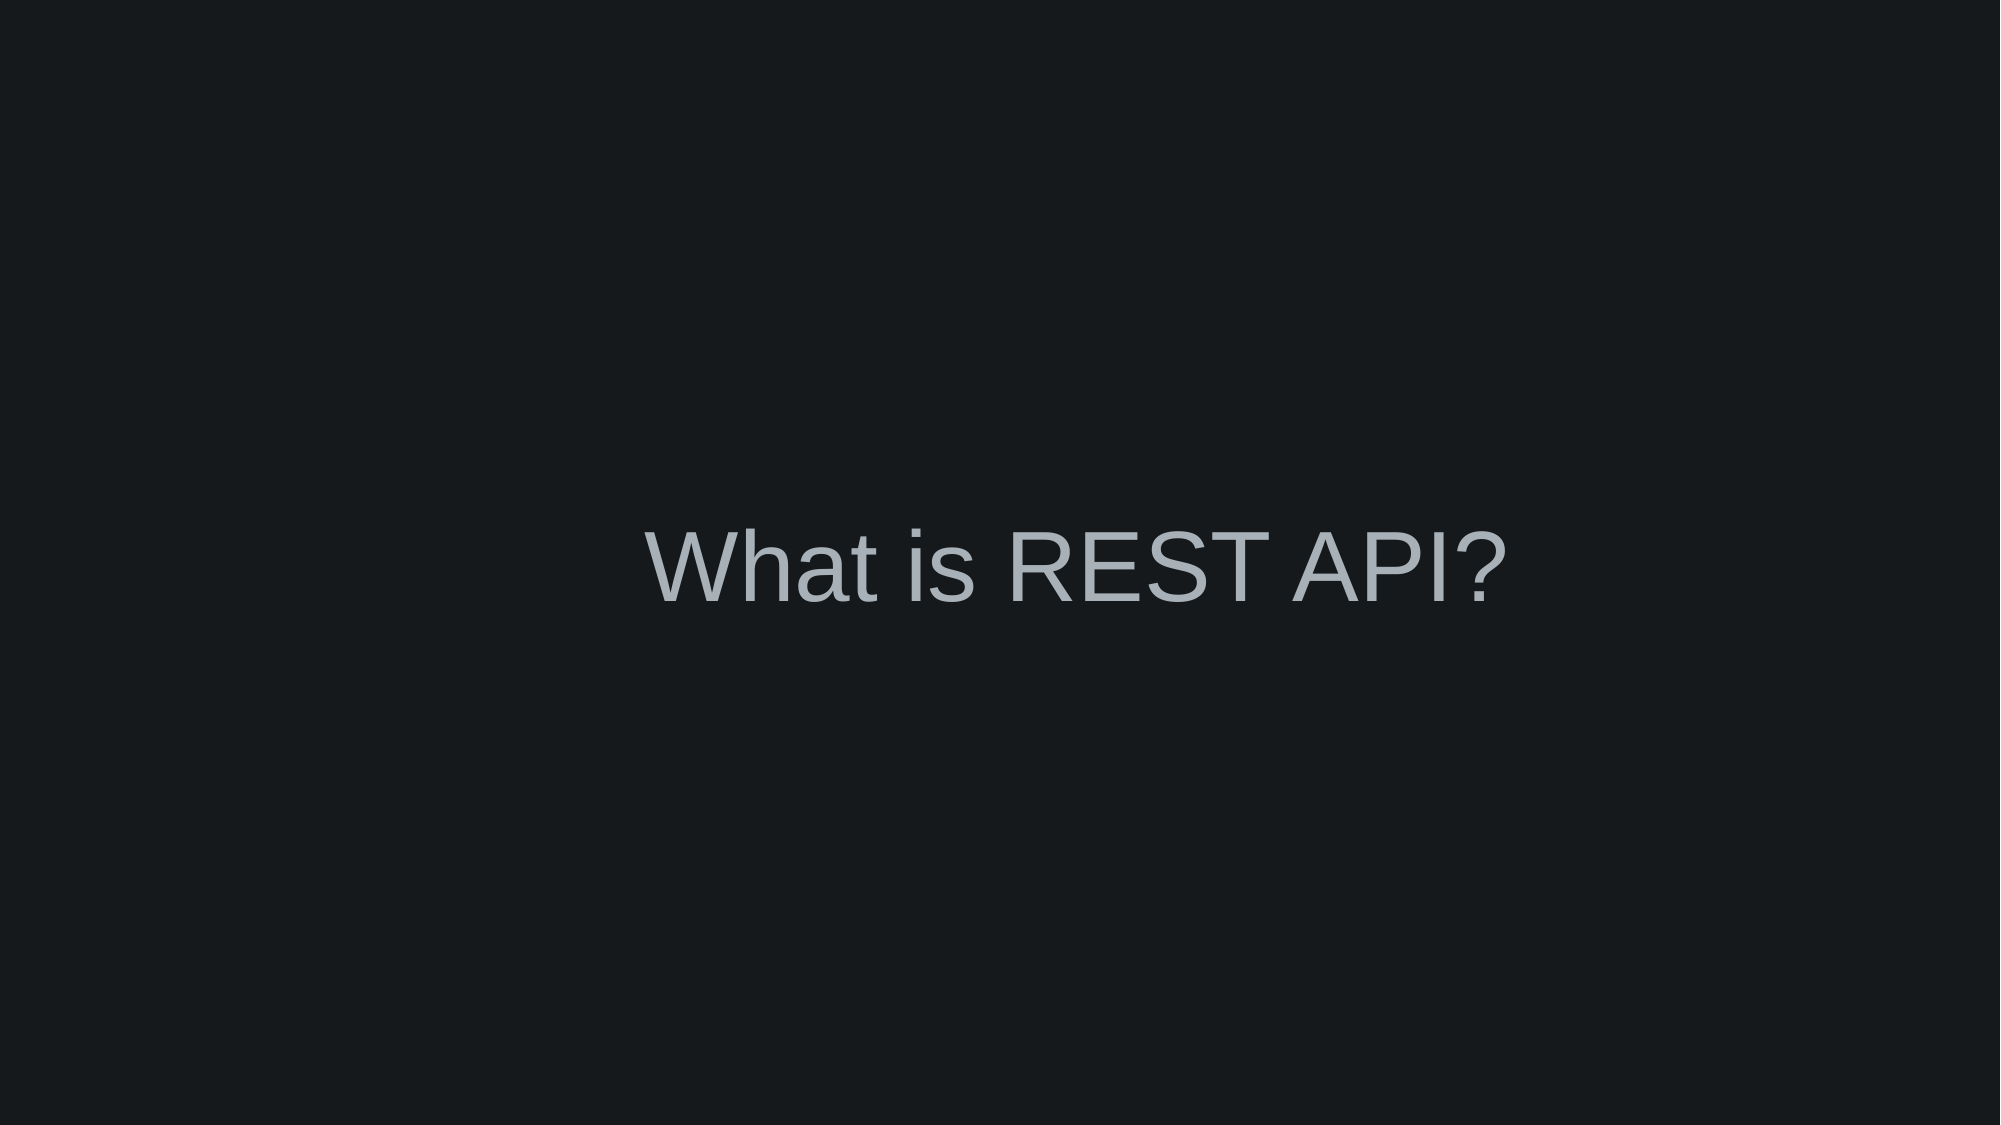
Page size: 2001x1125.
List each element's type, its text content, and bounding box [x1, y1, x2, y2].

text_box What is REST API? [629, 494, 1525, 630]
